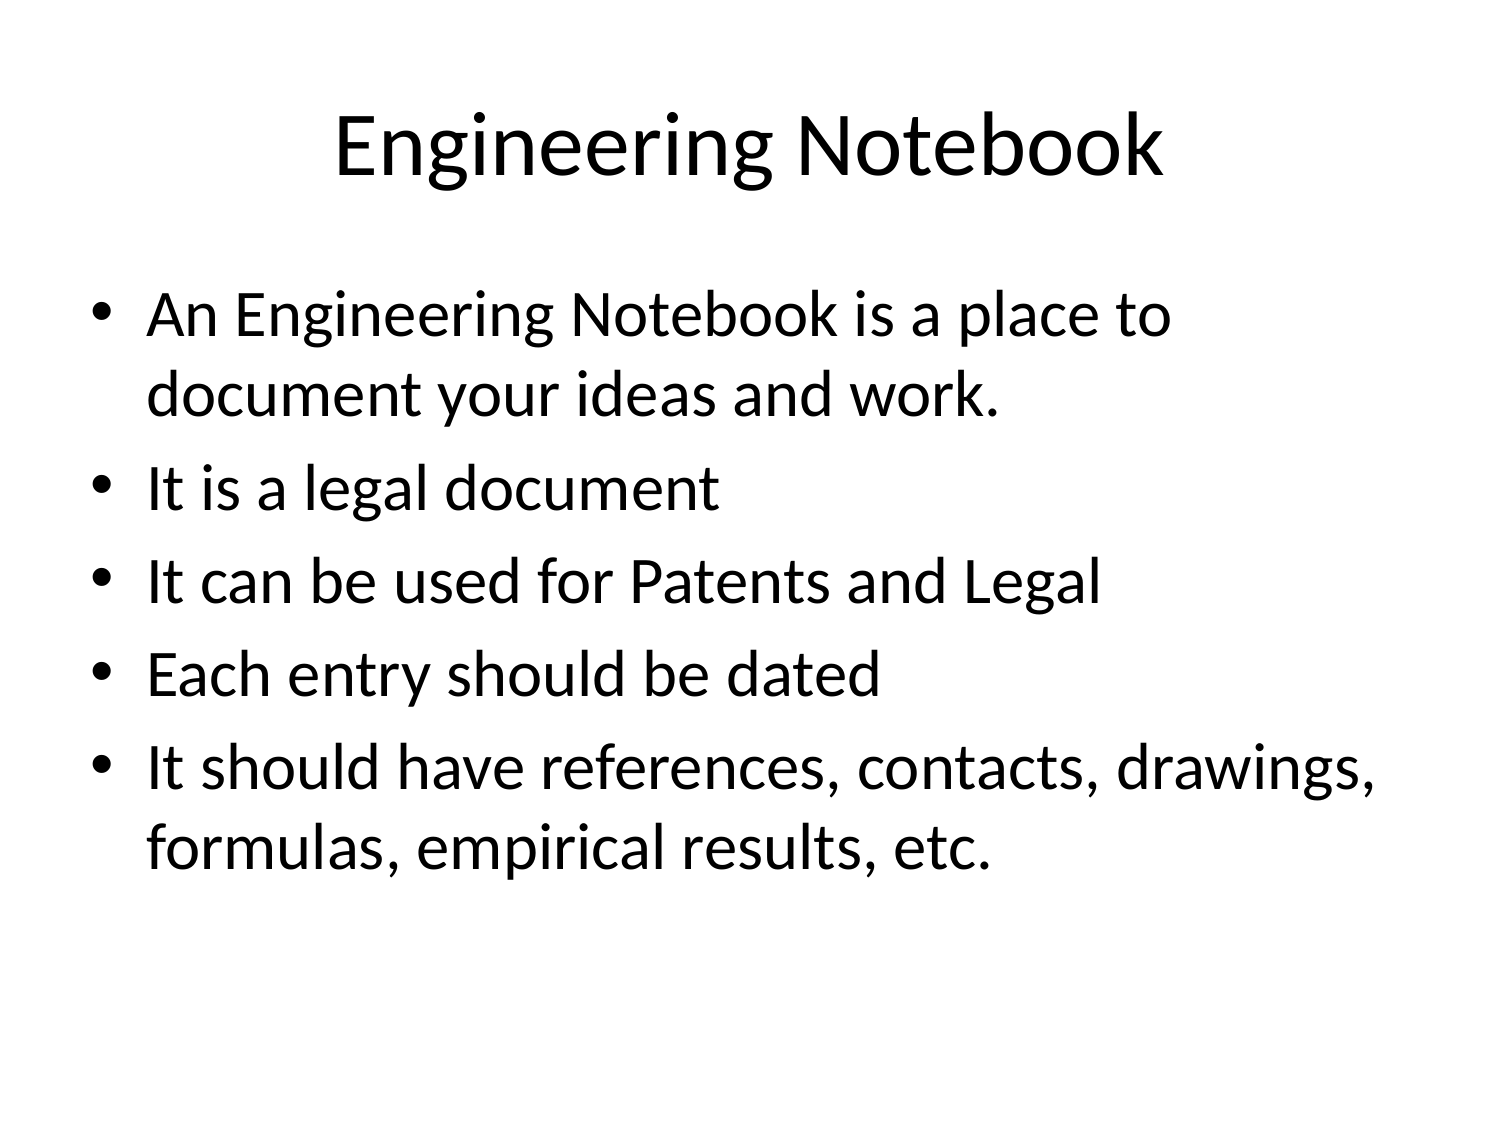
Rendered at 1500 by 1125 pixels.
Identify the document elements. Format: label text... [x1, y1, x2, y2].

title Engineering Notebook [75, 45, 1425, 233]
list An Engineering Notebook is a place to document your ideas and work. It is a legal document It can be used for Patents and Legal Each entry should be dated It should have references, contacts, drawings, formulas, empirical results, etc. [75, 262, 1425, 1005]
